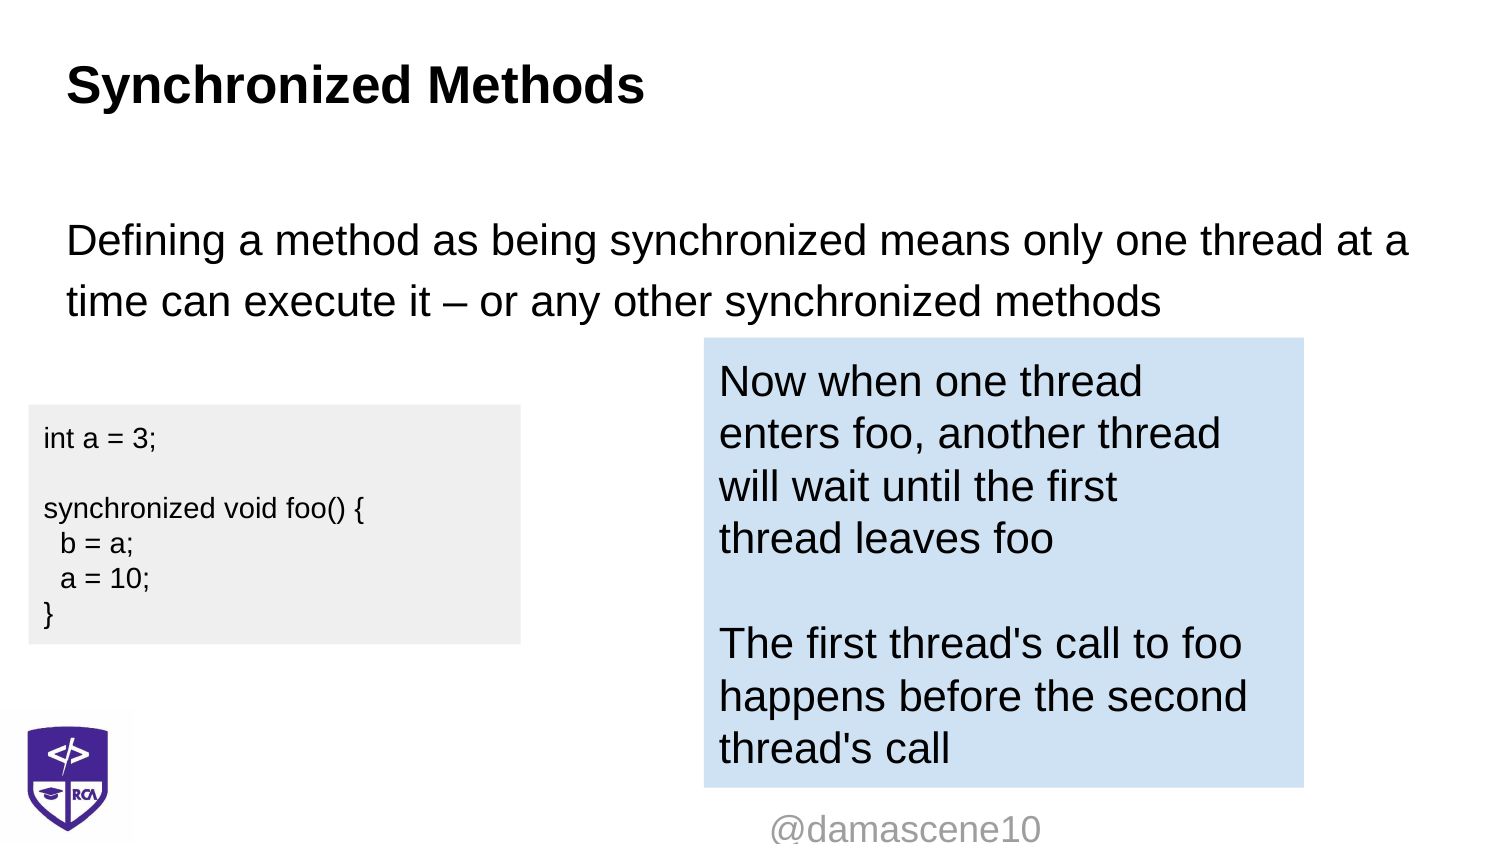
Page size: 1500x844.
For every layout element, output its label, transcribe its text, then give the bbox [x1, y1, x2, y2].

title Synchronized Methods [51, 35, 1449, 130]
text_box Now when one thread enters foo, another thread will wait until the first thread leaves foo The first thread's call to foo happens before the second thread's call [703, 337, 1304, 788]
picture [0, 709, 134, 844]
list Defining a method as being synchronized means only one thread at a time can execute it – or any other synchronized methods [51, 189, 1449, 750]
text_box int a = 3; synchronized void foo() { b = a; a = 10; } [28, 404, 521, 645]
